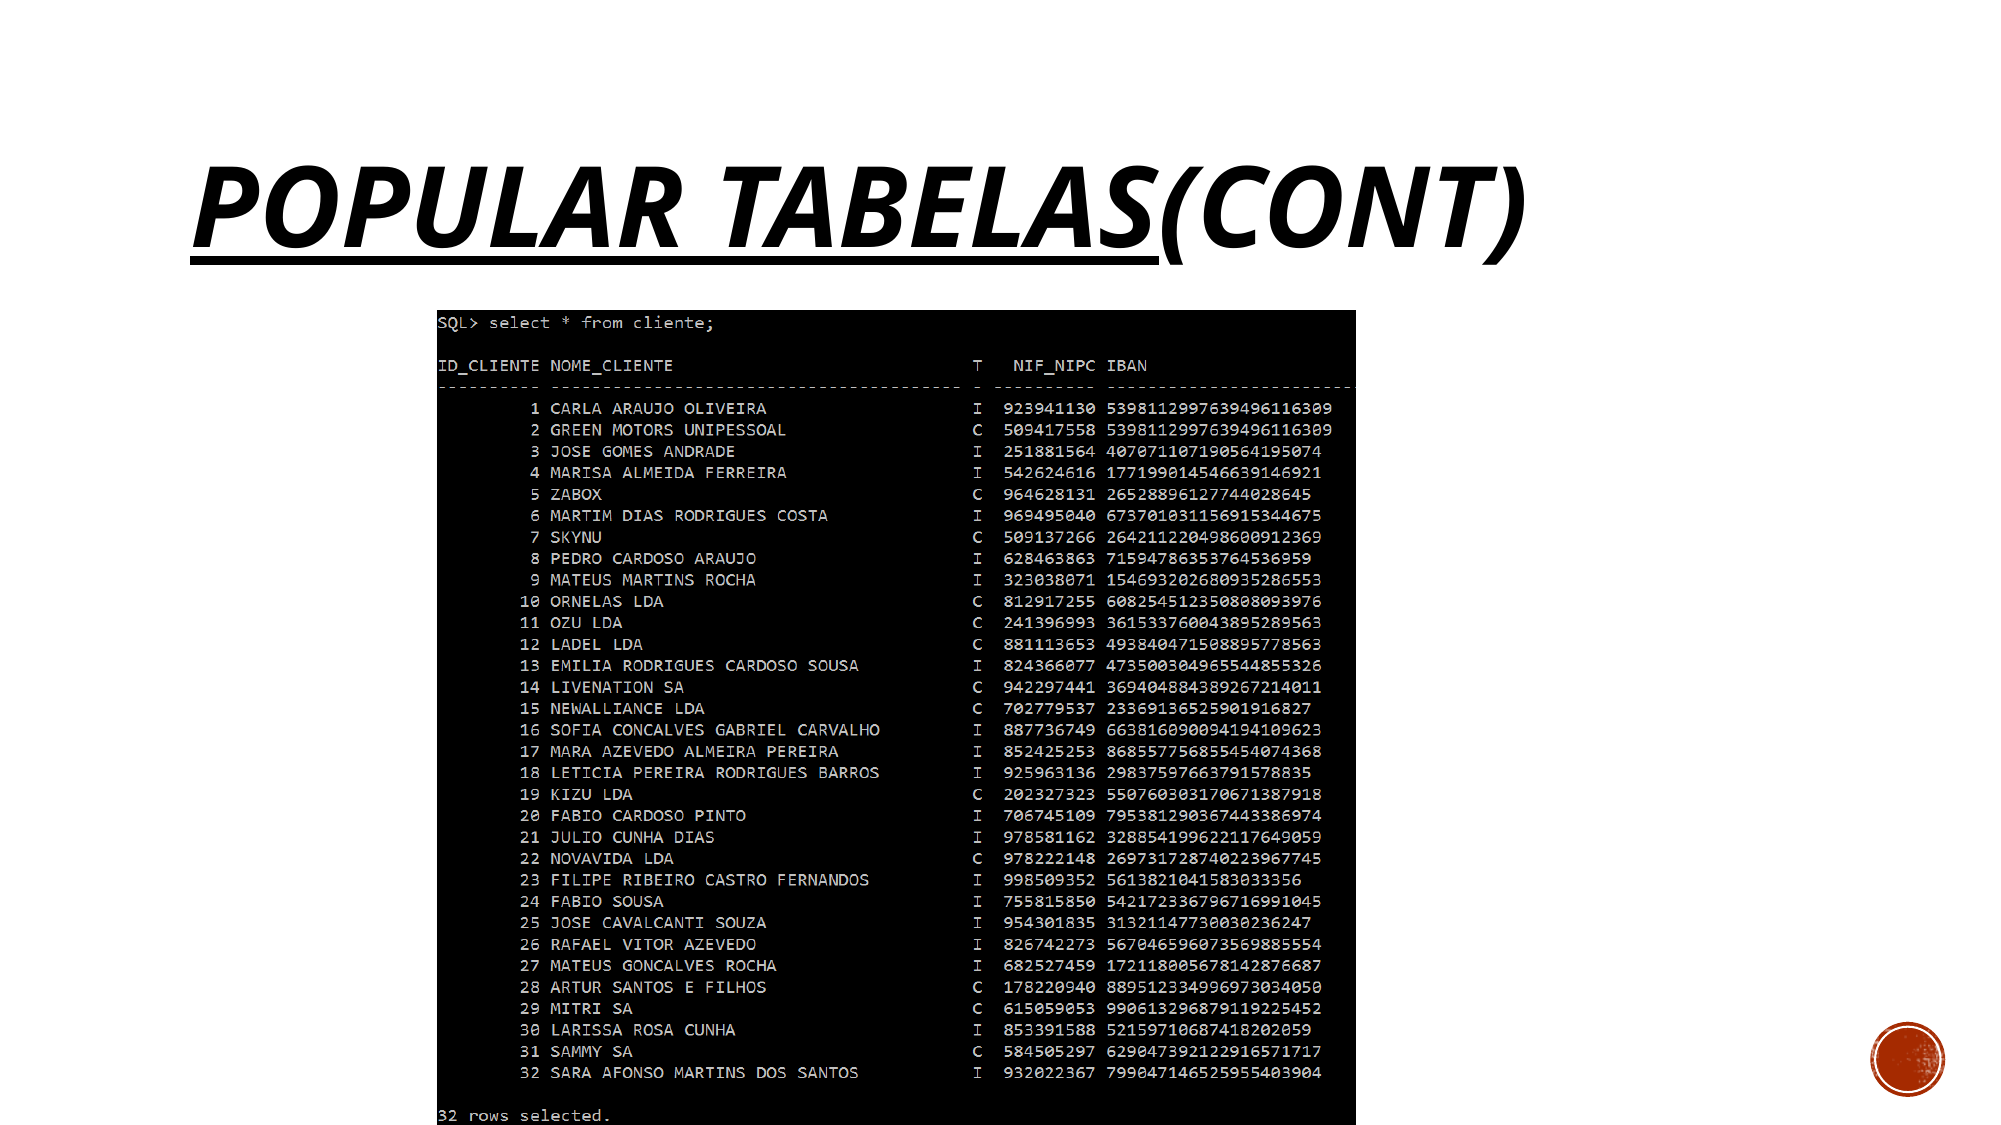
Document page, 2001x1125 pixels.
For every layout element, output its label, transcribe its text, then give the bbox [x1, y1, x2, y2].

picture [436, 310, 1356, 1125]
title POPULAR TABELAS(cont) [175, 79, 1826, 344]
